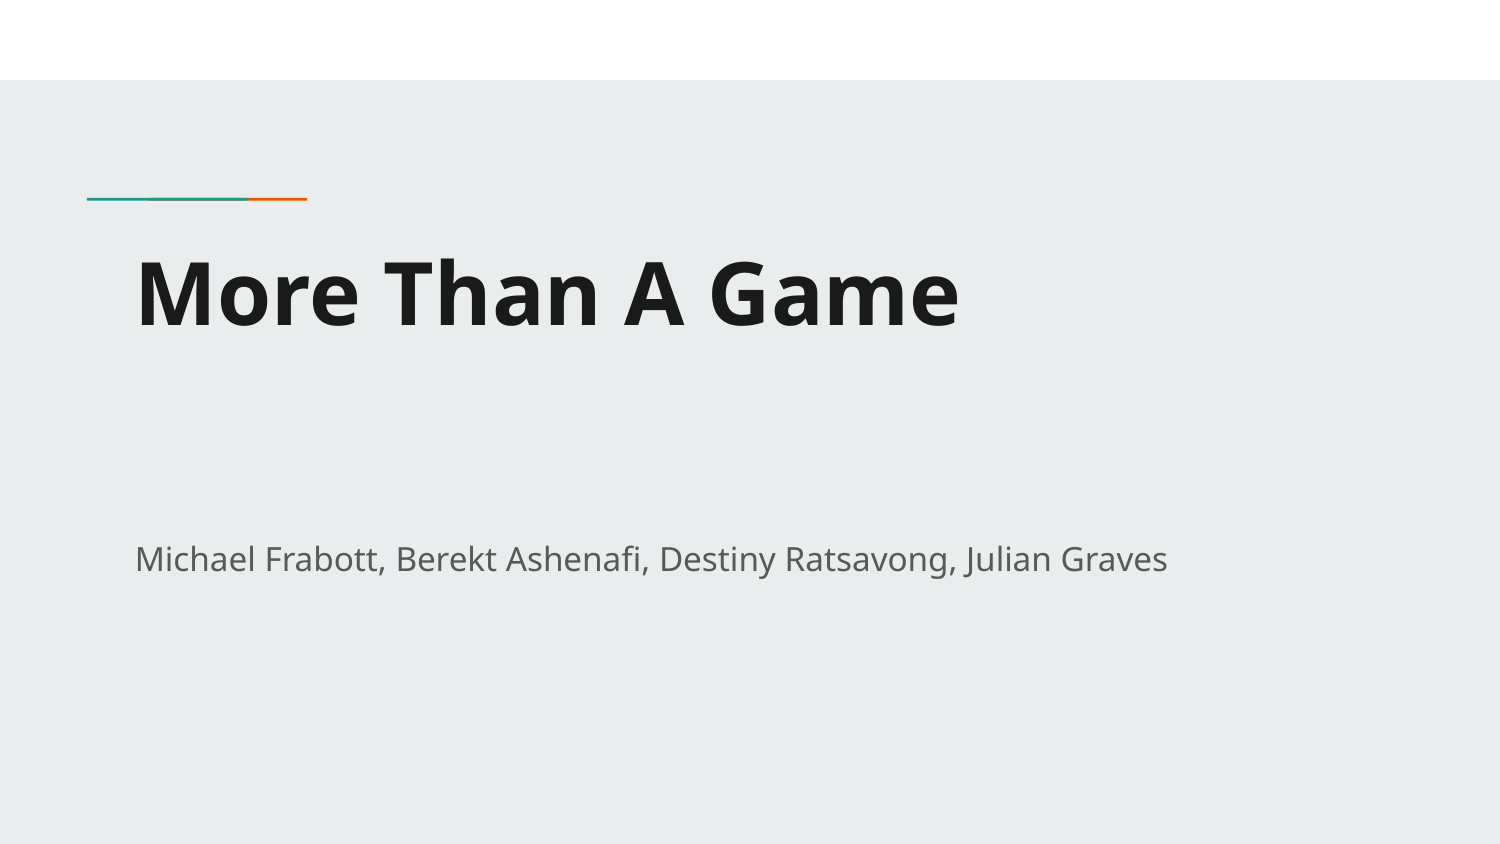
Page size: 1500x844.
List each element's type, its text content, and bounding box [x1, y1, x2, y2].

subtitle Michael Frabott, Berekt Ashenafi, Destiny Ratsavong, Julian Graves [119, 520, 1381, 610]
title More Than A Game [119, 216, 1381, 490]
